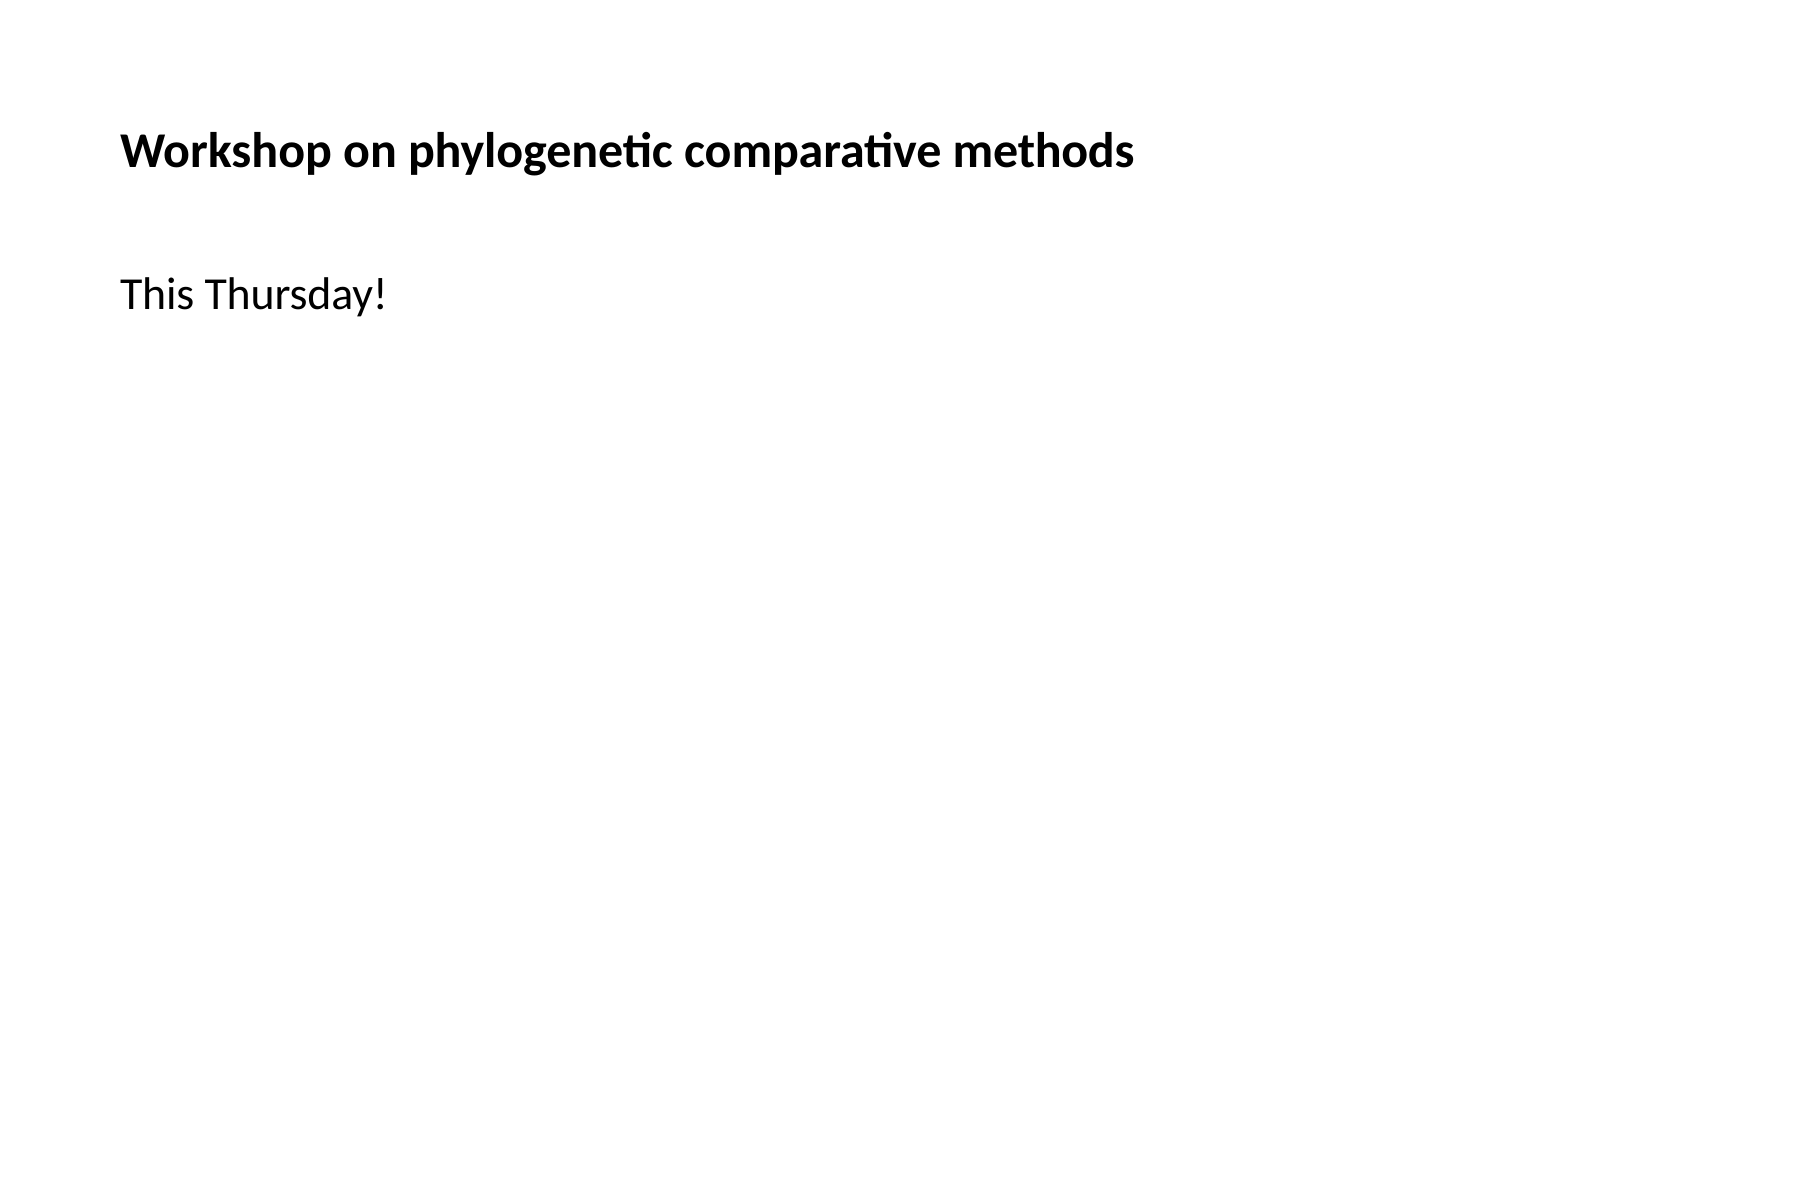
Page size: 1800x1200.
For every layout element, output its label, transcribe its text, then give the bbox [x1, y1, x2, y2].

text_box This Thursday! [117, 261, 395, 319]
text_box Workshop on phylogenetic comparative methods [117, 115, 1148, 178]
